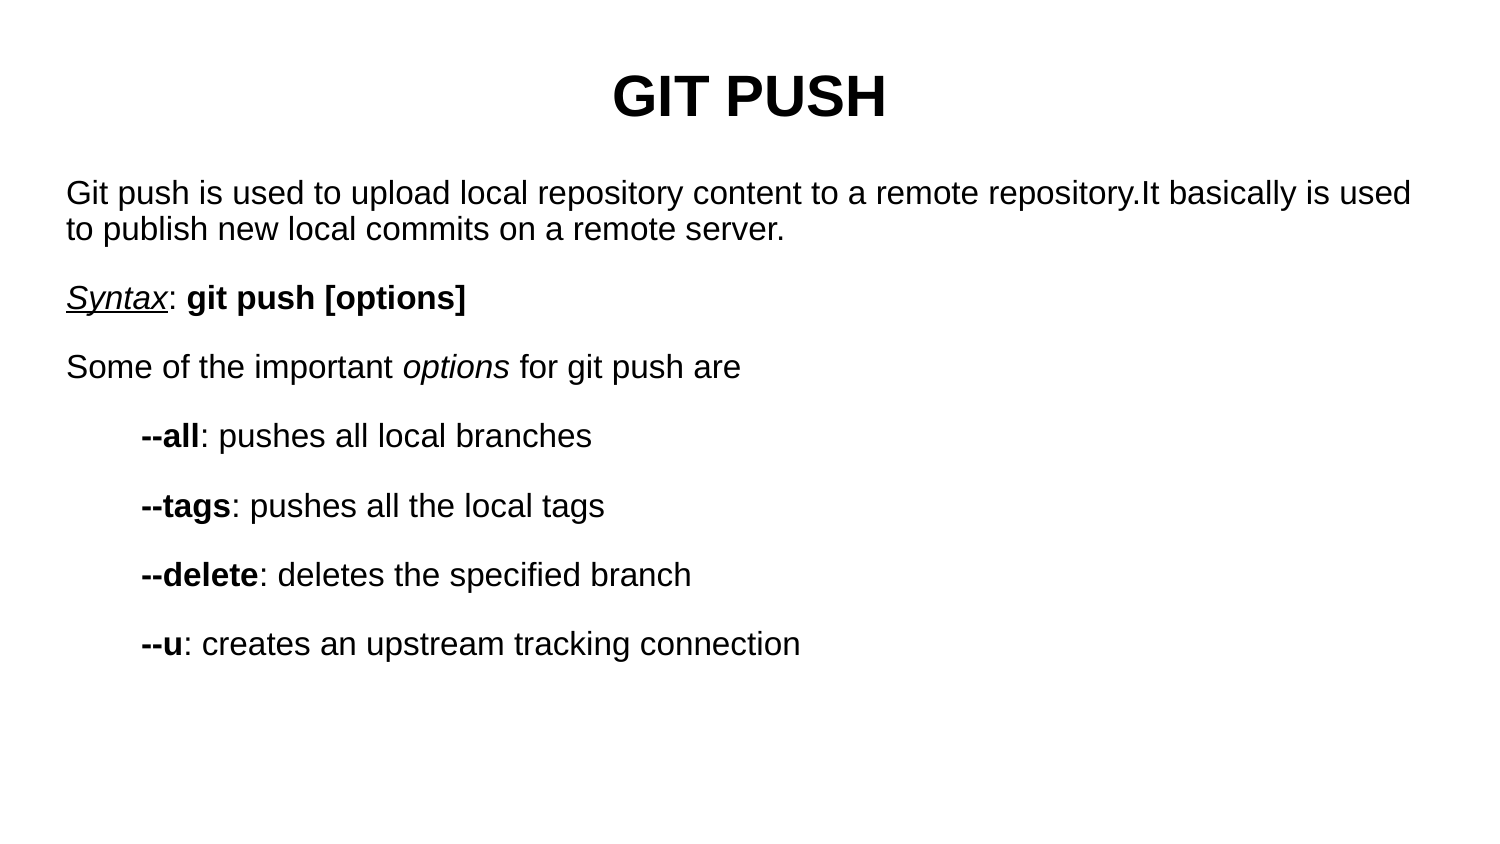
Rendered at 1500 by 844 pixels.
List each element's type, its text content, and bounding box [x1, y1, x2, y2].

title GIT PUSH [51, 50, 1449, 145]
list Git push is used to upload local repository content to a remote repository.It basically is used to publish new local commits on a remote server. Syntax: git push [options] Some of the important options for git push are --all: pushes all local branches --tags: pushes all the local tags --delete: deletes the specified branch --u: creates an upstream tracking connection [51, 160, 1449, 806]
